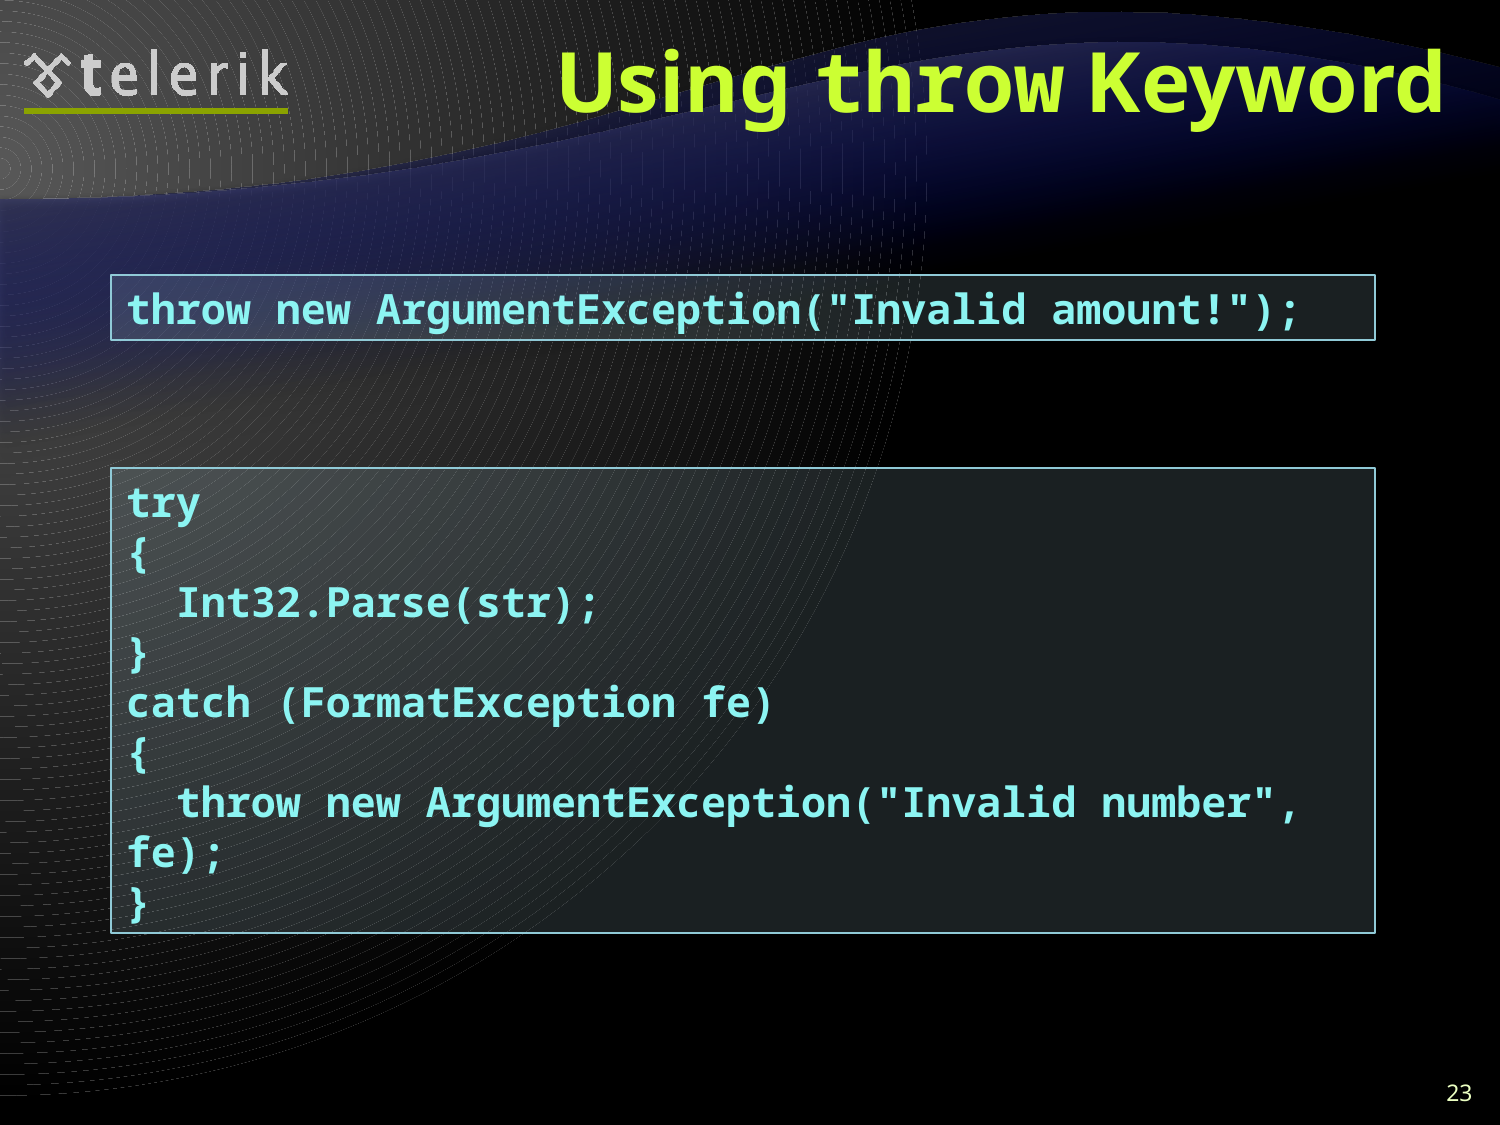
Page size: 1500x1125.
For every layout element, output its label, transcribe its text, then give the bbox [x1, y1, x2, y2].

slide_number 23 [1412, 1074, 1488, 1113]
text_box throw new ArgumentException("Invalid amount!"); [111, 275, 1375, 340]
picture [24, 49, 288, 114]
text_box try { Int32.Parse(str); } catch (FormatException fe) { throw new ArgumentException("Invalid number", fe); } [111, 468, 1375, 934]
title Using throw Keyword [300, 12, 1463, 163]
